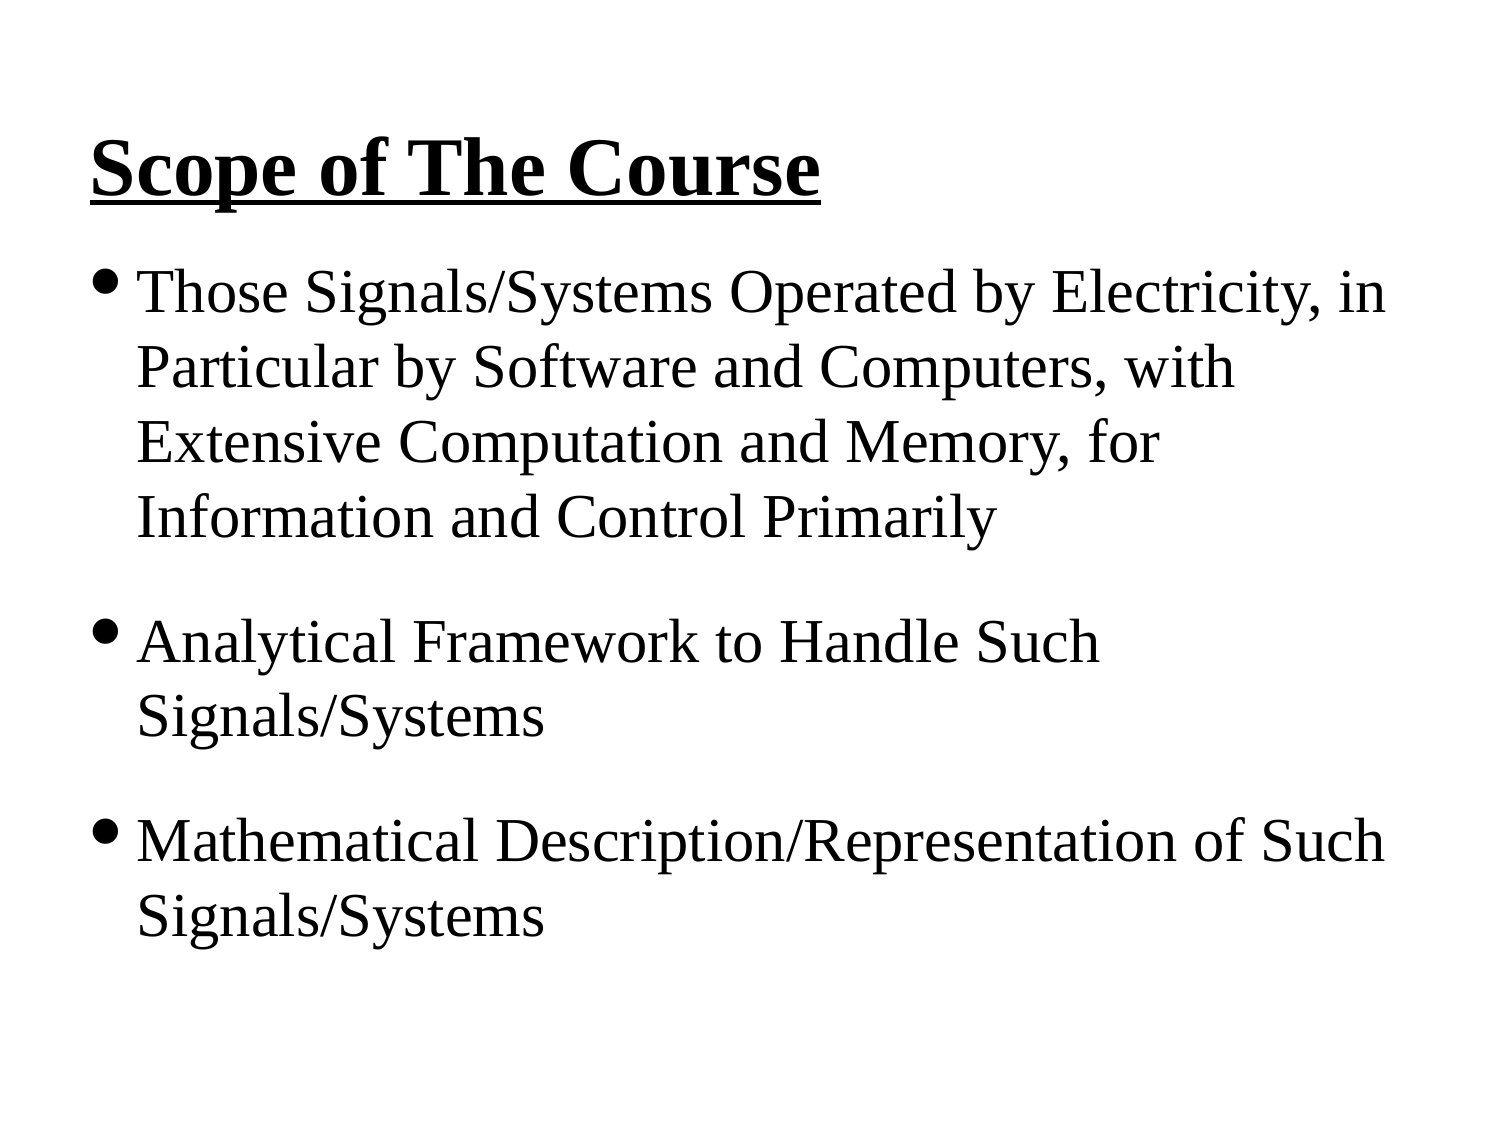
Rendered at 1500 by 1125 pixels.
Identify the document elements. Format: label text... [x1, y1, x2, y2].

text_box Scope of The Course Those Signals/Systems Operated by Electricity, in Particular by Software and Computers, with Extensive Computation and Memory, for Information and Control Primarily Analytical Framework to Handle Such Signals/Systems Mathematical Description/Representation of Such Signals/Systems [0, 4, 1500, 957]
